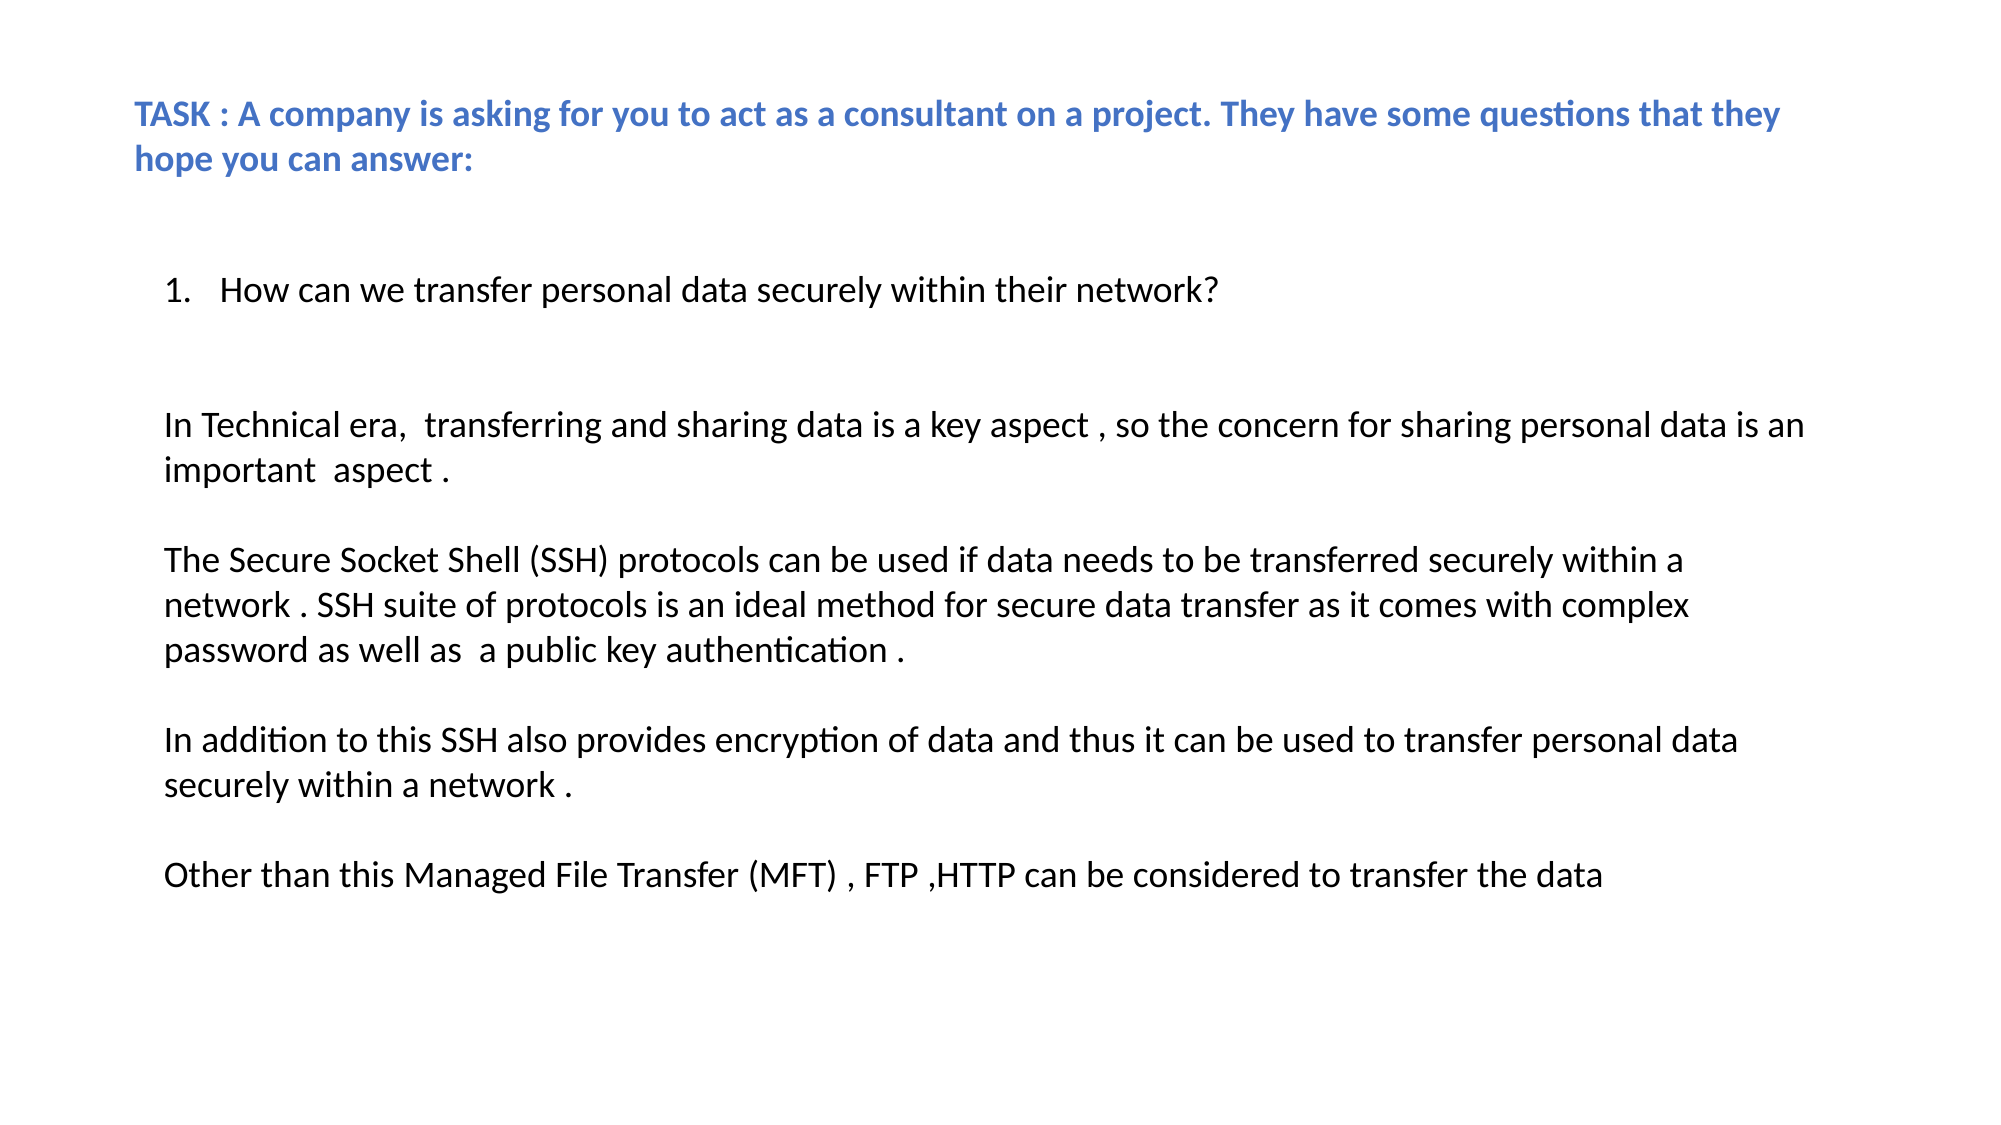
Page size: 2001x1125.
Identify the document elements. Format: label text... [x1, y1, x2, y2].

text_box How can we transfer personal data securely within their network? In Technical era, transferring and sharing data is a key aspect , so the concern for sharing personal data is an important aspect . The Secure Socket Shell (SSH) protocols can be used if data needs to be transferred securely within a network . SSH suite of protocols is an ideal method for secure data transfer as it comes with complex password as well as a public key authentication . In addition to this SSH also provides encryption of data and thus it can be used to transfer personal data securely within a network . Other than this Managed File Transfer (MFT) , FTP ,HTTP can be considered to transfer the data [148, 257, 1852, 903]
text_box TASK : A company is asking for you to act as a consultant on a project. They have some questions that they hope you can answer: [119, 81, 1822, 187]
